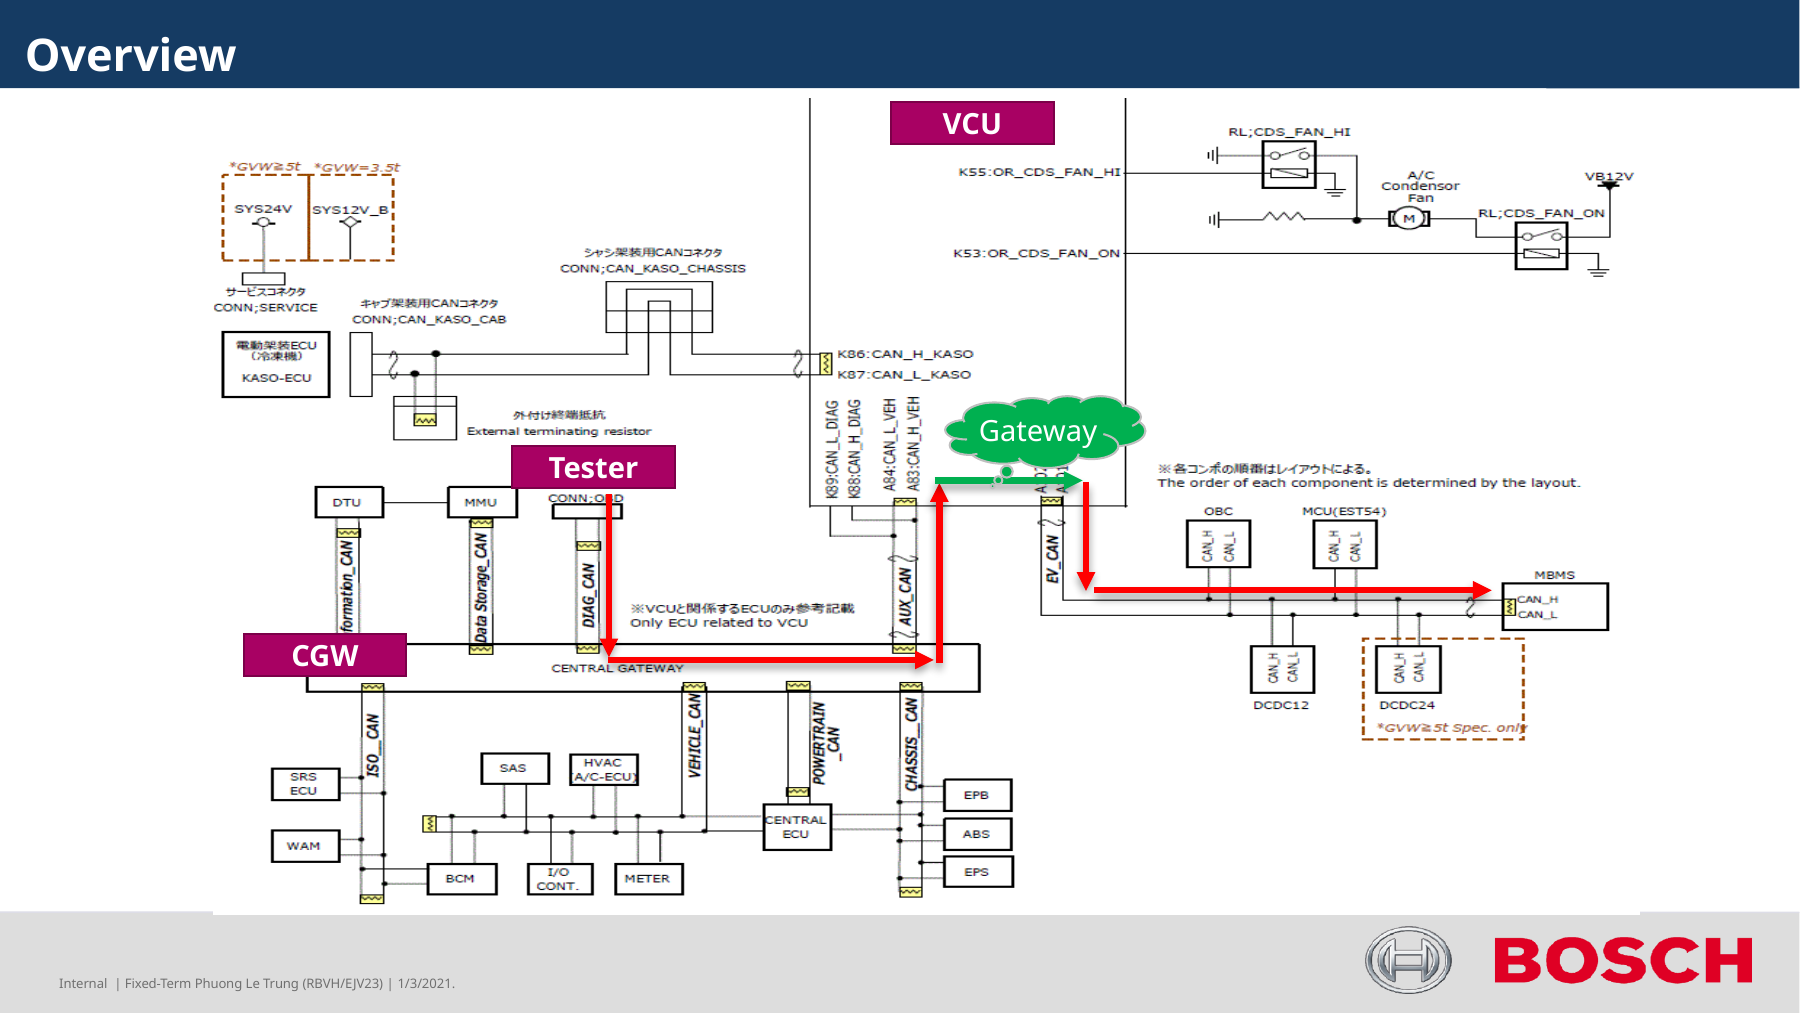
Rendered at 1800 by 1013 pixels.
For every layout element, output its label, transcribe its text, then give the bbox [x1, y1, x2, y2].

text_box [213, 98, 1640, 915]
picture [0, 913, 1800, 1013]
text_box Overview [10, 18, 775, 88]
text_box Internal | Fixed-Term Phuong Le Trung (RBVH/EJV23) | 1/3/2021. [59, 963, 903, 992]
